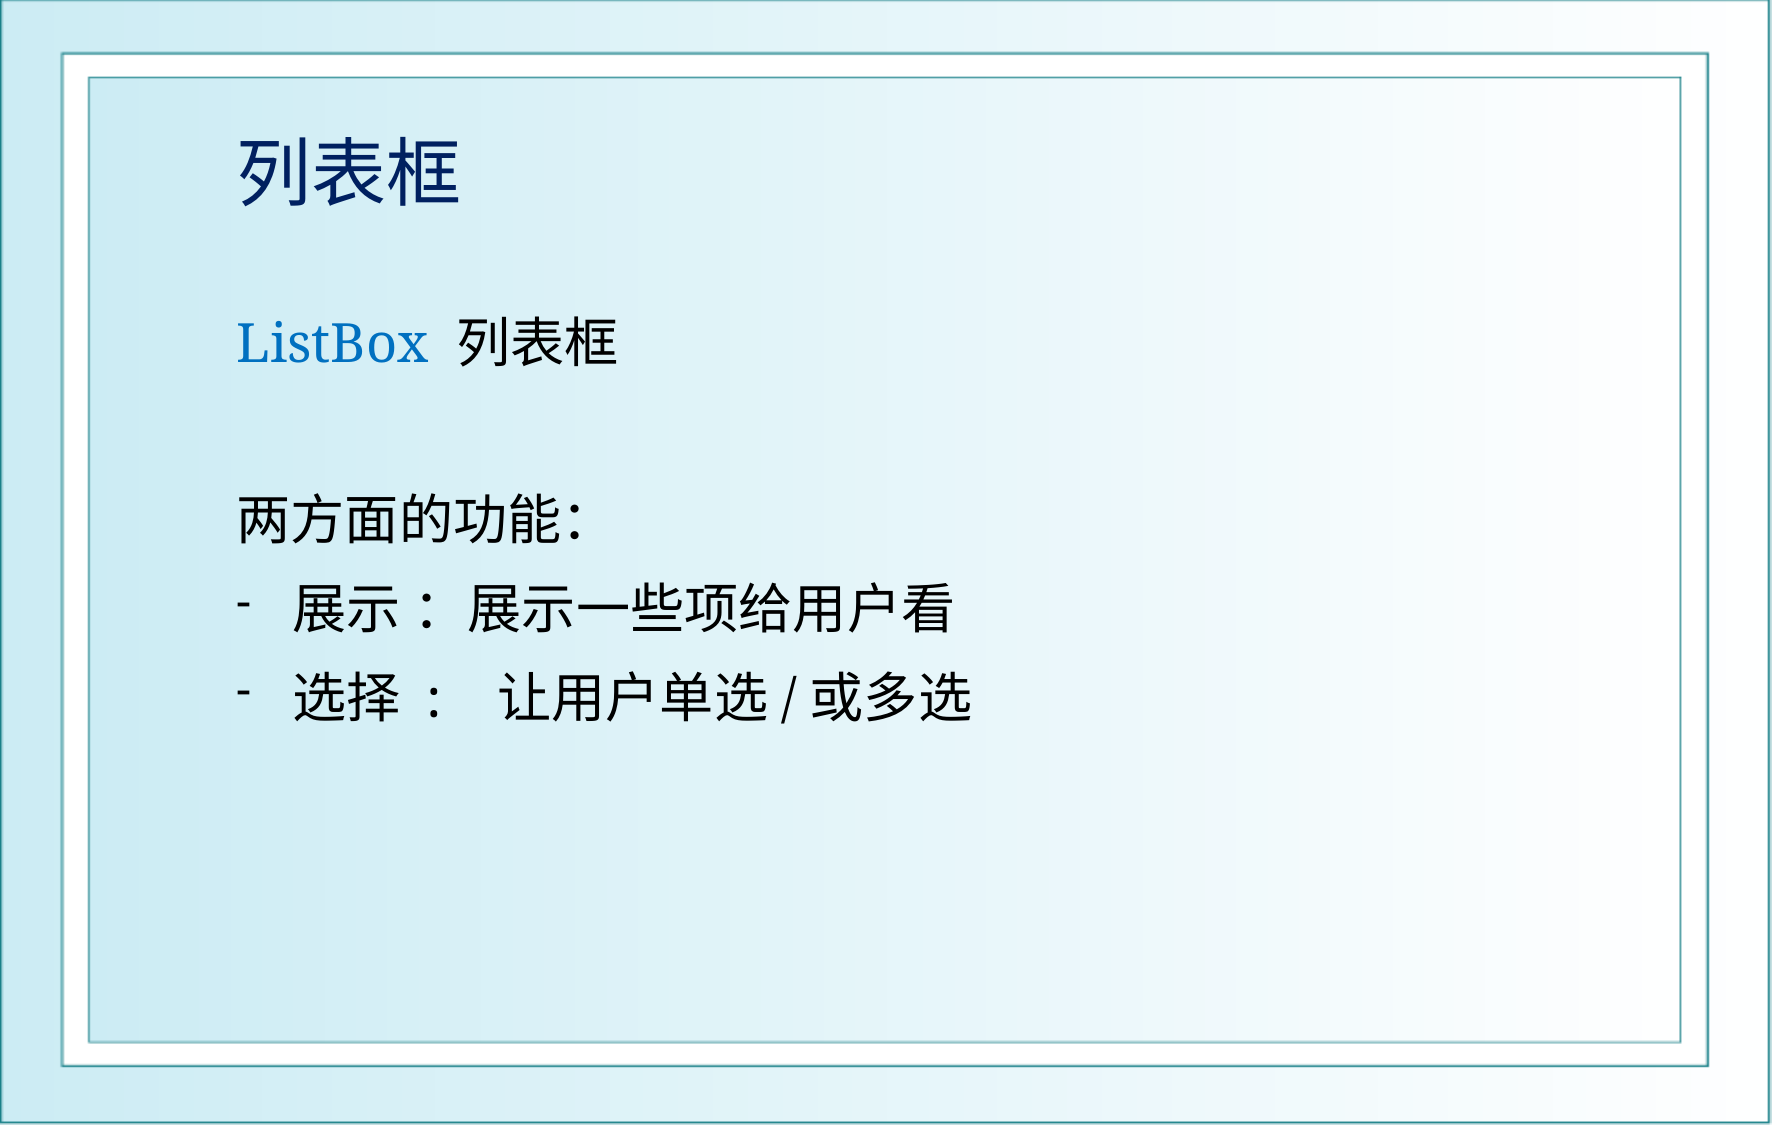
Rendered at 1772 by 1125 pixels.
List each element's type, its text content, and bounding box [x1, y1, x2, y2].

title 列表框 [221, 90, 1566, 223]
list ListBox 列表框 两方面的功能： 展示 ：展示一些项给用户看 选择 : 让用户单选/或多选 [221, 287, 1566, 1006]
picture [0, 0, 1772, 1125]
